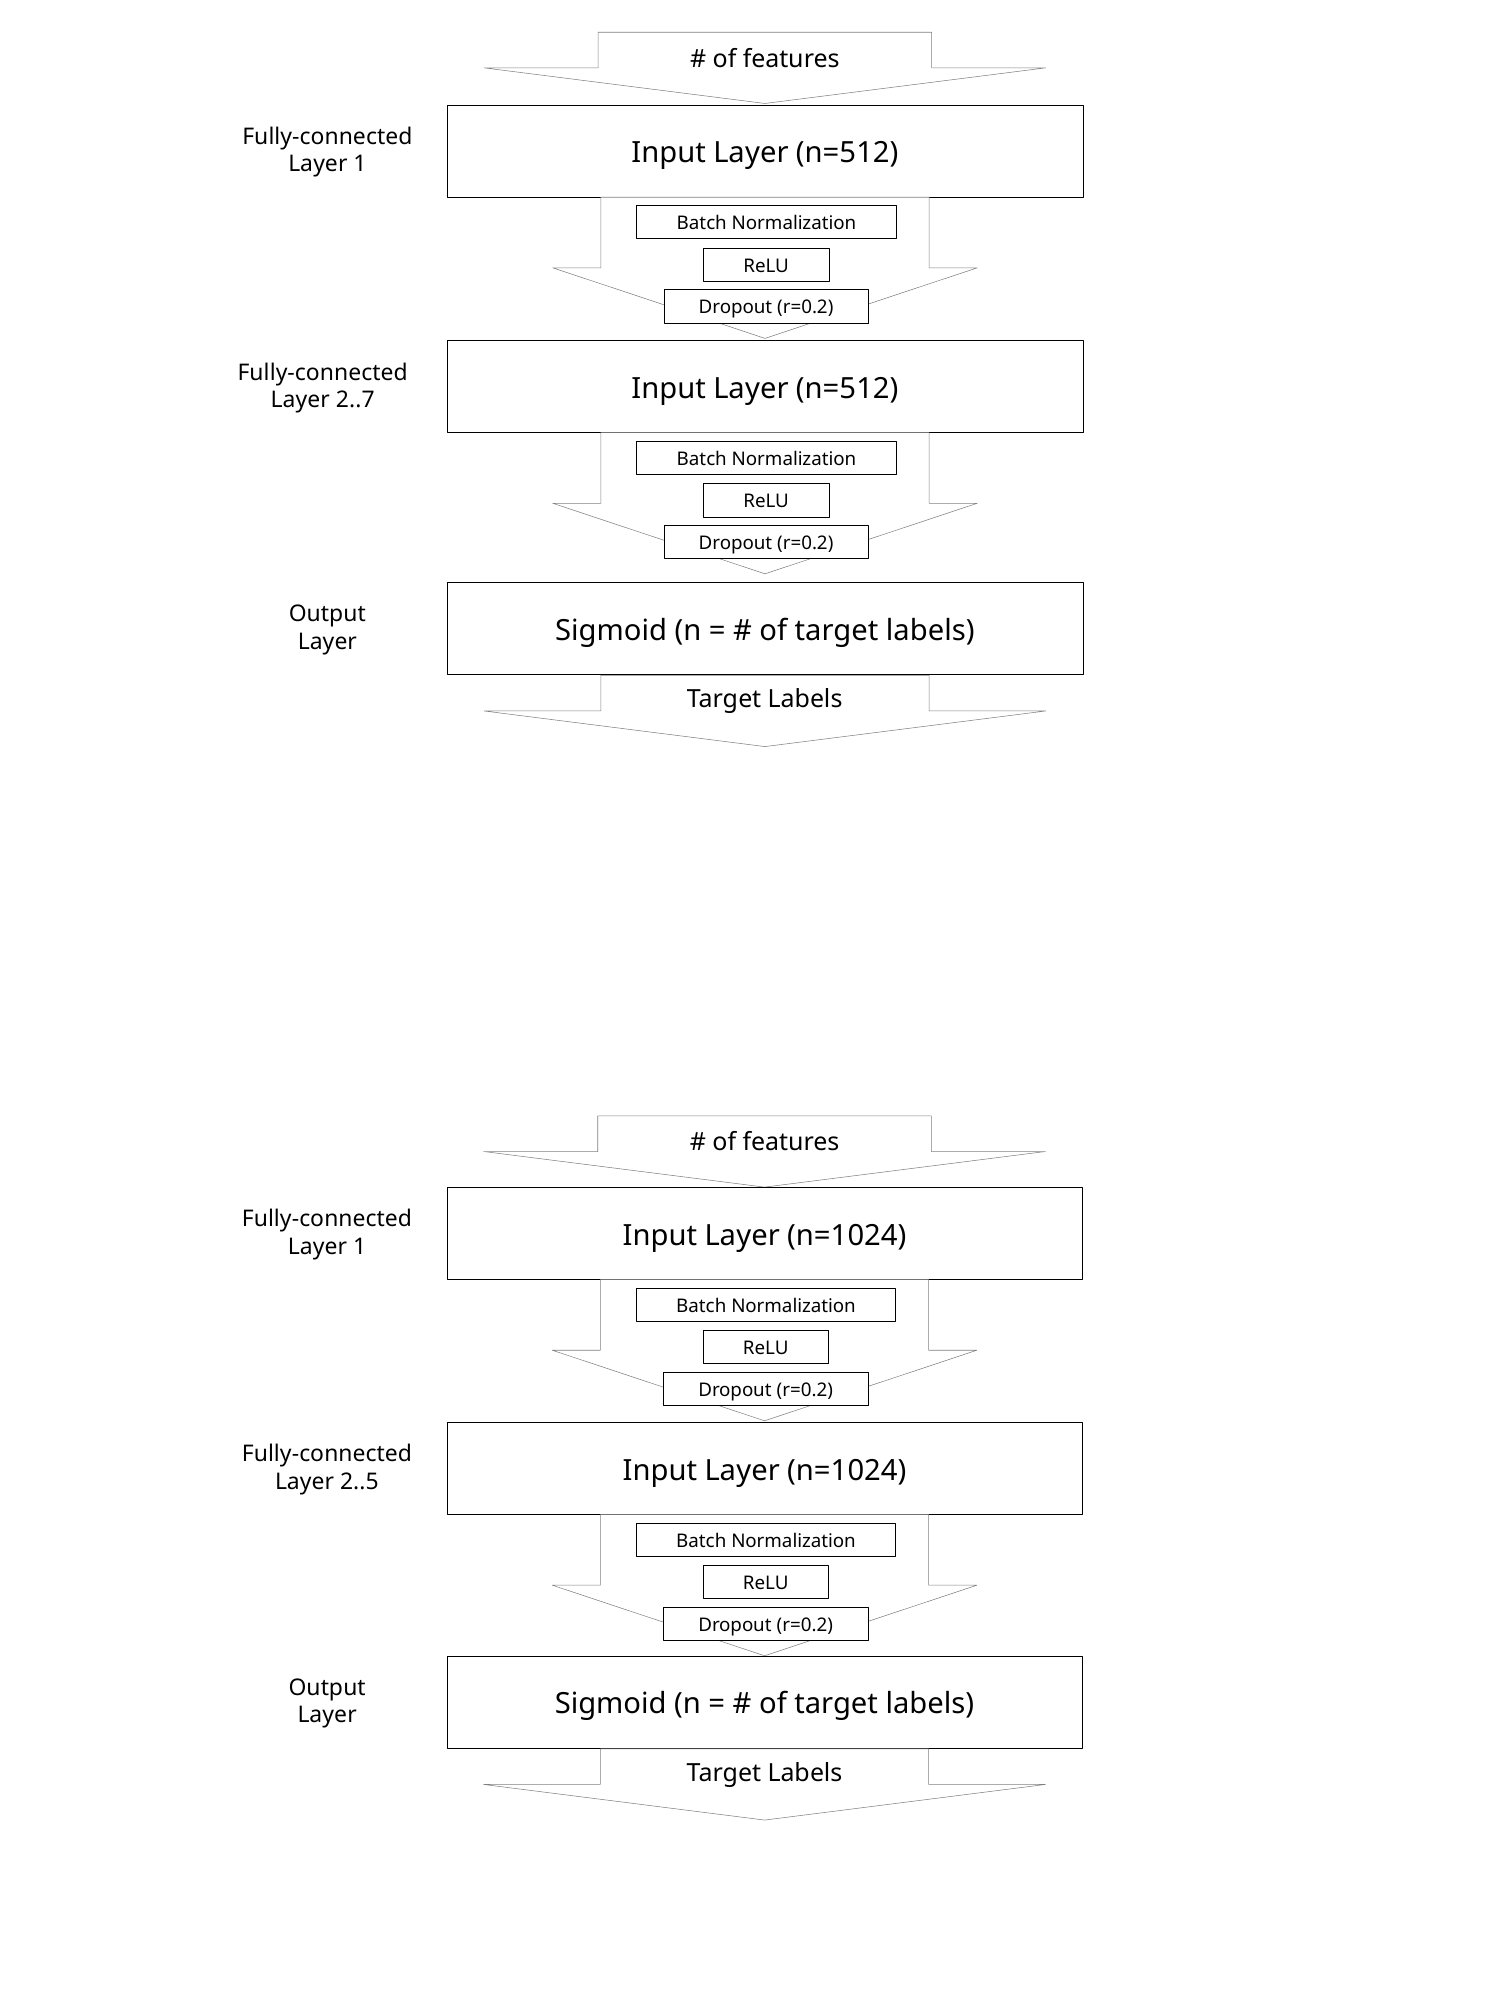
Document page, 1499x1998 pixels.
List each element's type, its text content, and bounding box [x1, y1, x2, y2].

text_box Output Layer [273, 591, 381, 662]
text_box # of features [481, 30, 1048, 103]
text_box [202, 340, 1084, 575]
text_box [207, 104, 1084, 339]
text_box Sigmoid (n = # of target labels) [445, 580, 1085, 677]
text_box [207, 1115, 1083, 1821]
text_box Target Labels [481, 673, 1048, 749]
